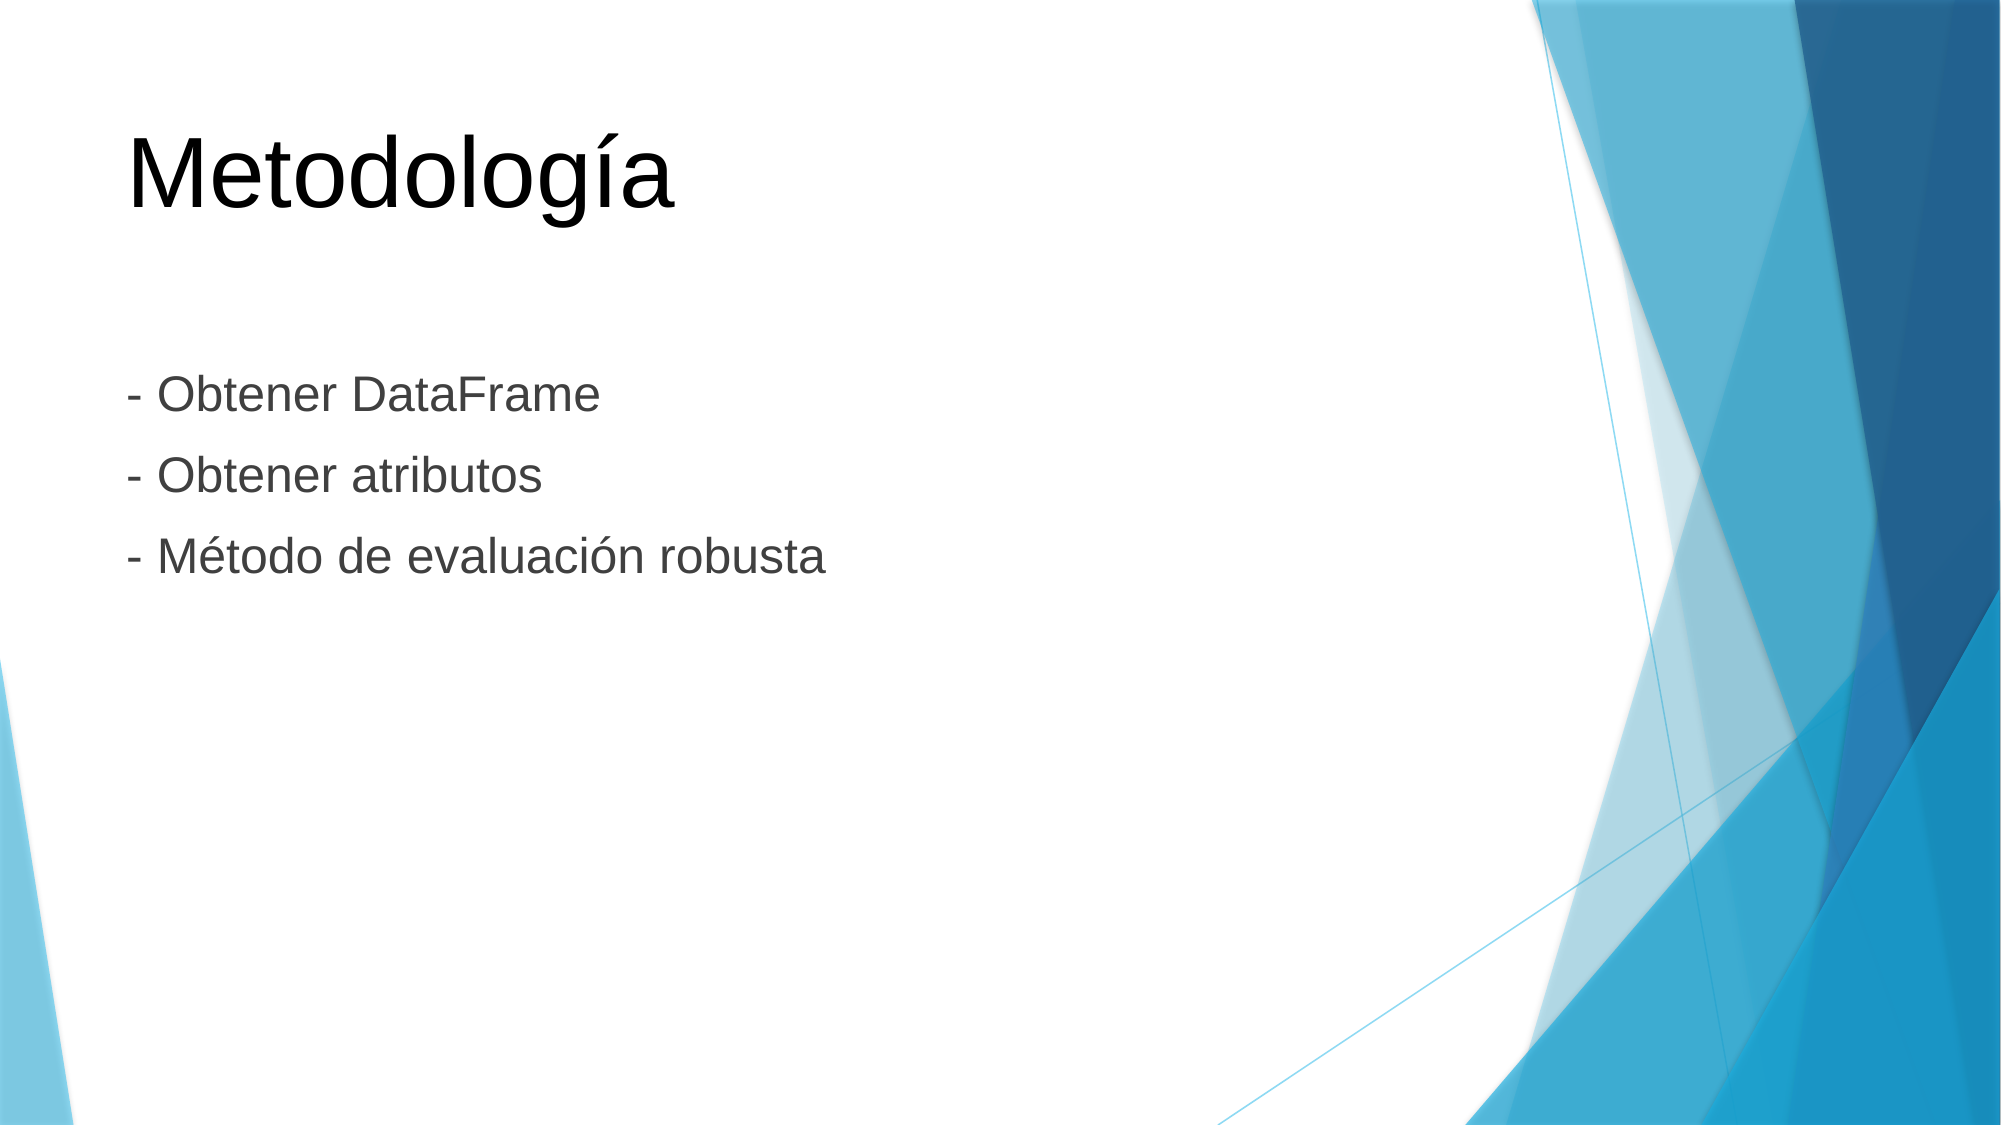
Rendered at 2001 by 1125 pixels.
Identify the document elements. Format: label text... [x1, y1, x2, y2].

list - Obtener DataFrame - Obtener atributos - Método de evaluación robusta [111, 354, 1522, 992]
title Metodología [111, 99, 1522, 317]
